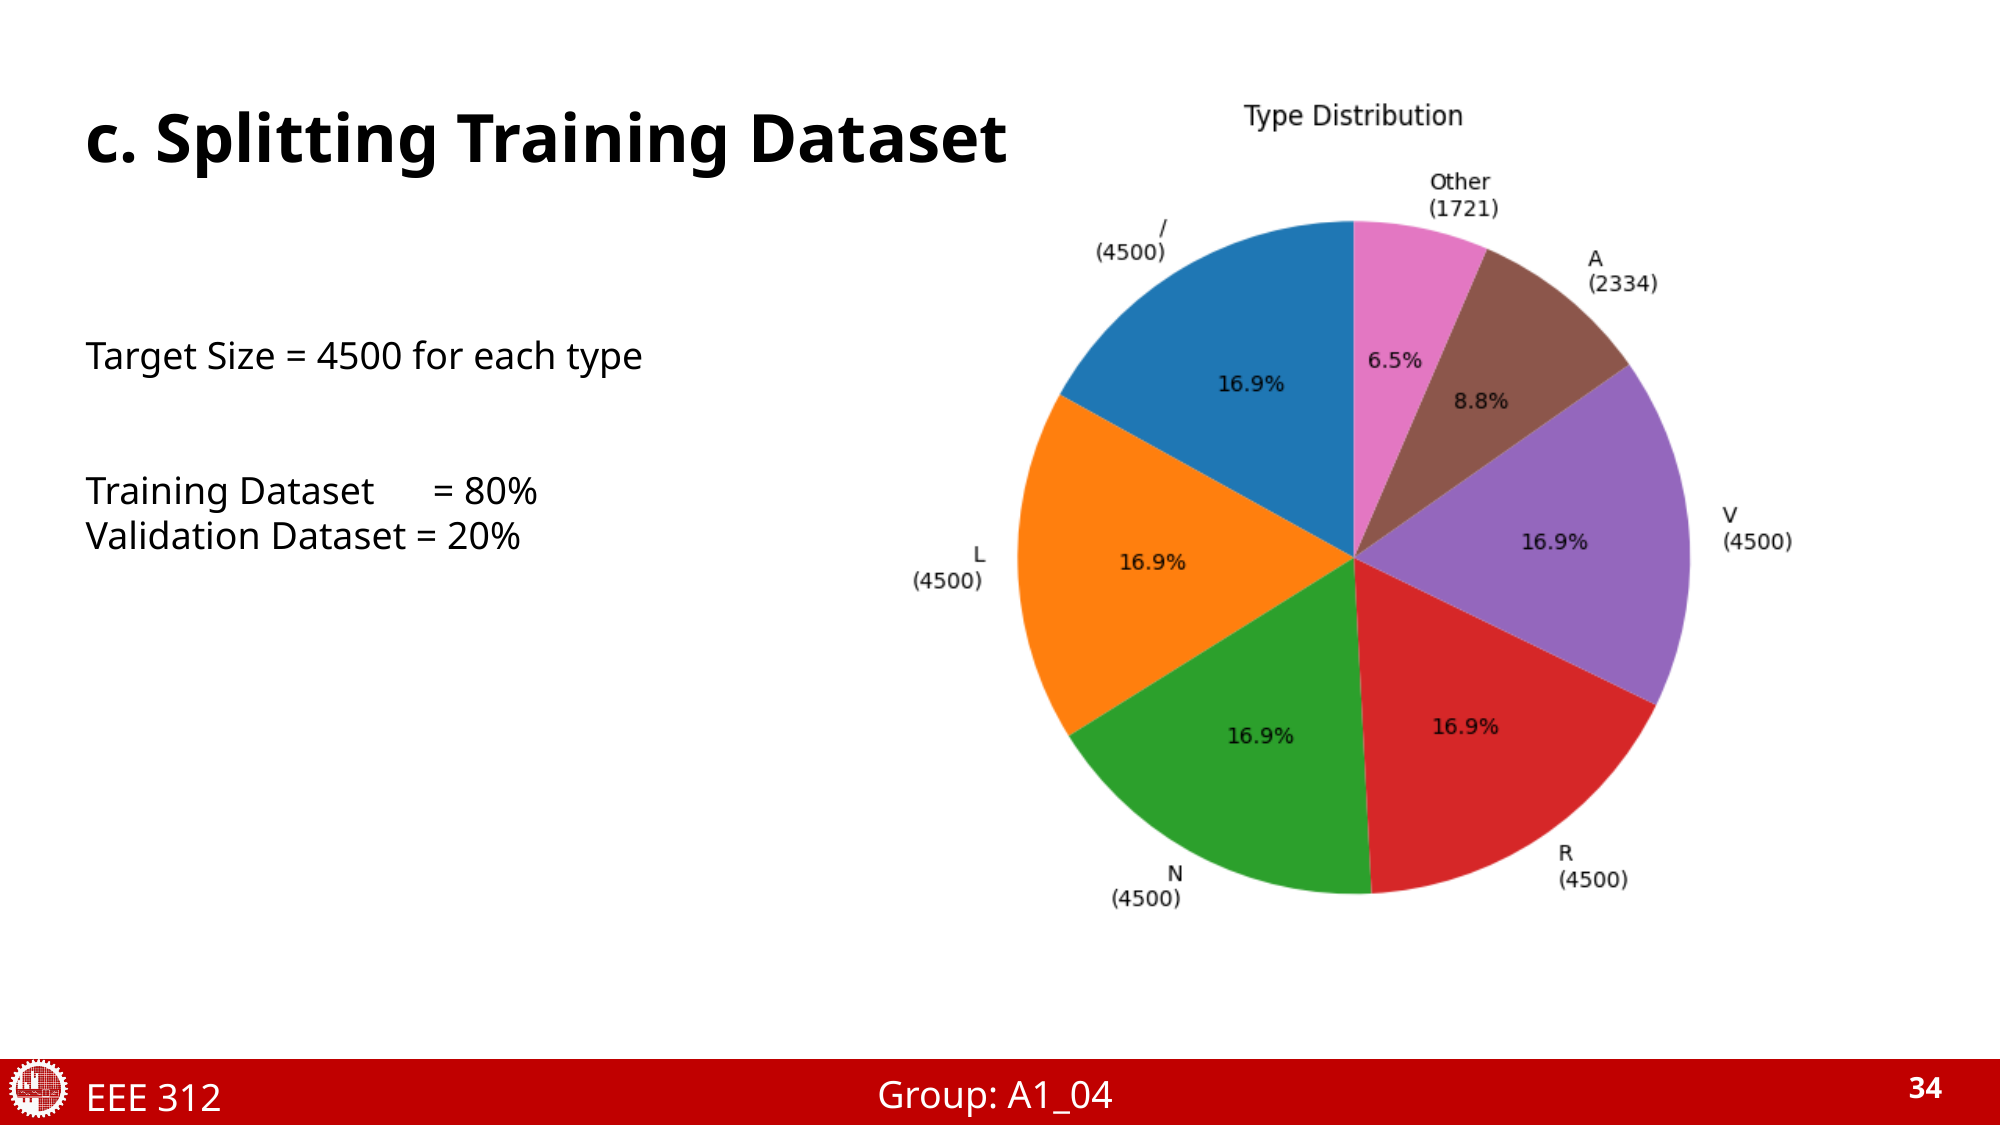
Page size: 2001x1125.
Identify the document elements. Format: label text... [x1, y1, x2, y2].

slide_number 34 [1872, 1066, 1958, 1118]
text_box c. Splitting Training Dataset [70, 88, 892, 184]
footer Group: A1_04 [862, 1063, 1872, 1125]
slide_number EEE 312 [70, 1066, 862, 1125]
text_box Target Size = 4500 for each type Training Dataset = 80% Validation Dataset = 20% [70, 325, 805, 685]
picture [897, 88, 1809, 994]
picture [8, 1059, 71, 1118]
